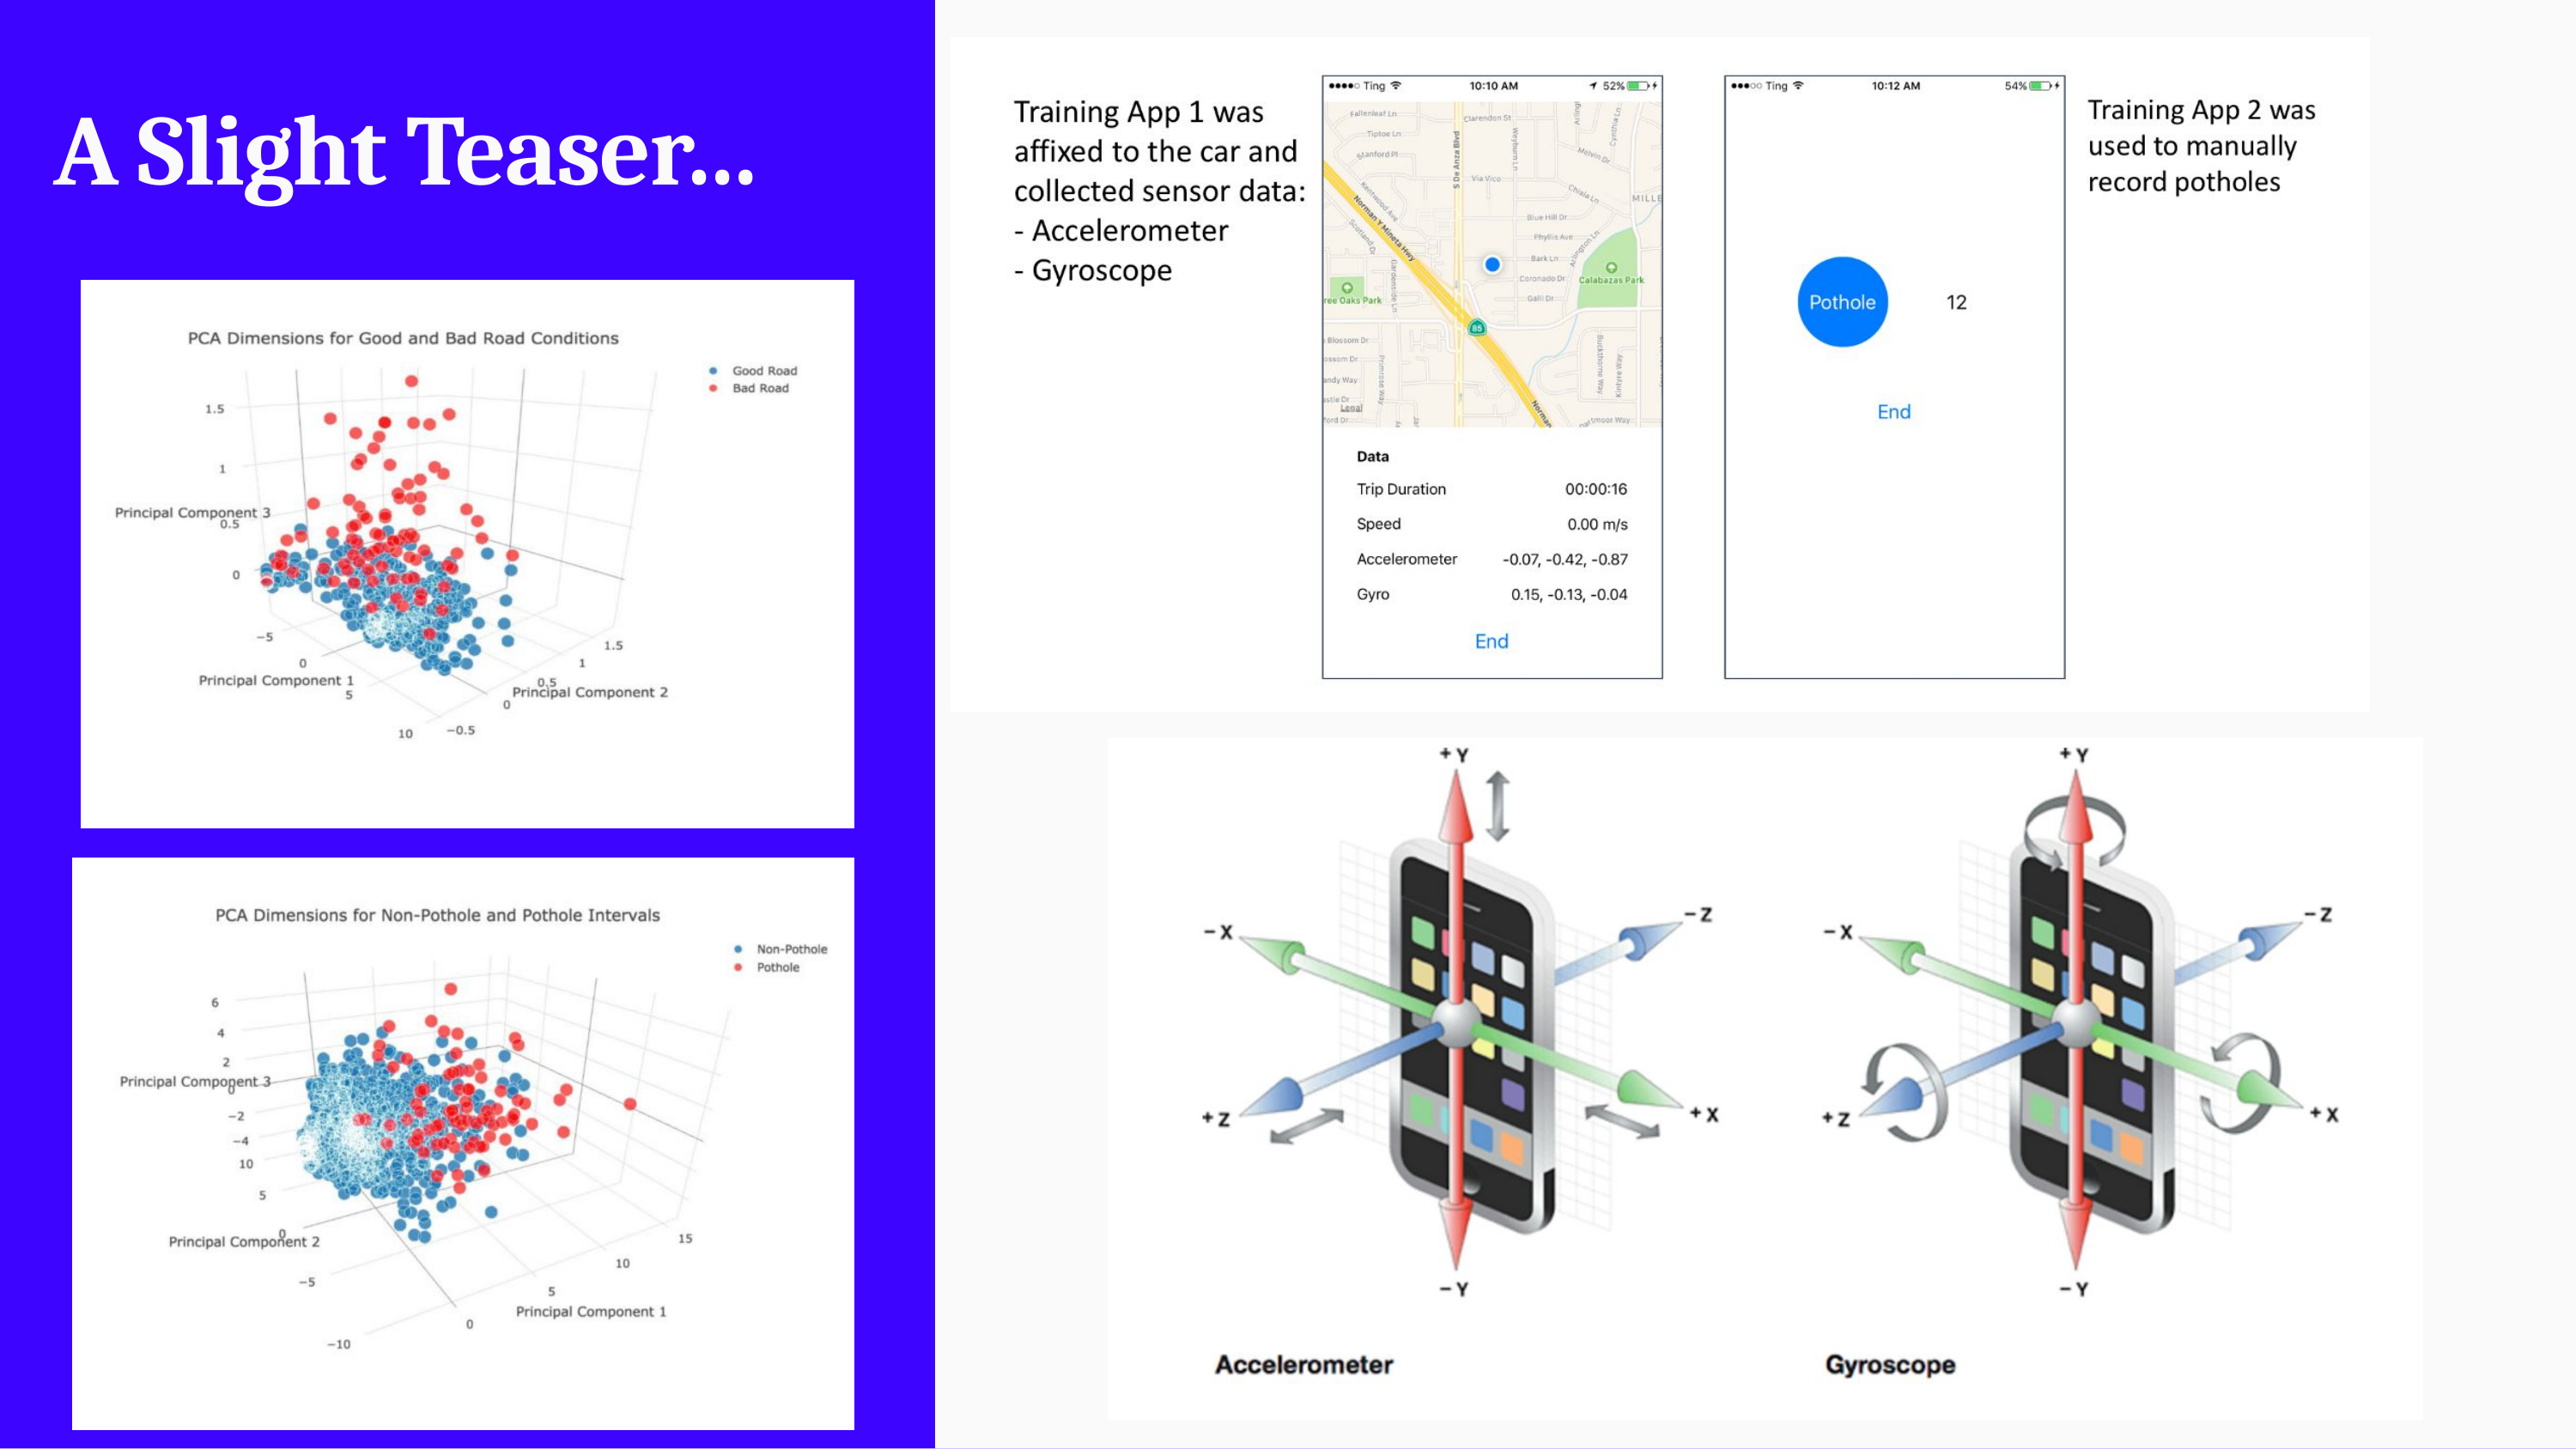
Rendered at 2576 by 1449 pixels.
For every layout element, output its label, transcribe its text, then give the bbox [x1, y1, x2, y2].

picture [1108, 737, 2424, 1420]
picture [951, 37, 2370, 712]
title A Slight Teaser… [52, 81, 900, 329]
picture [81, 280, 854, 828]
text_box [935, 0, 2576, 1449]
picture [72, 858, 854, 1431]
text_box [0, 0, 935, 1449]
